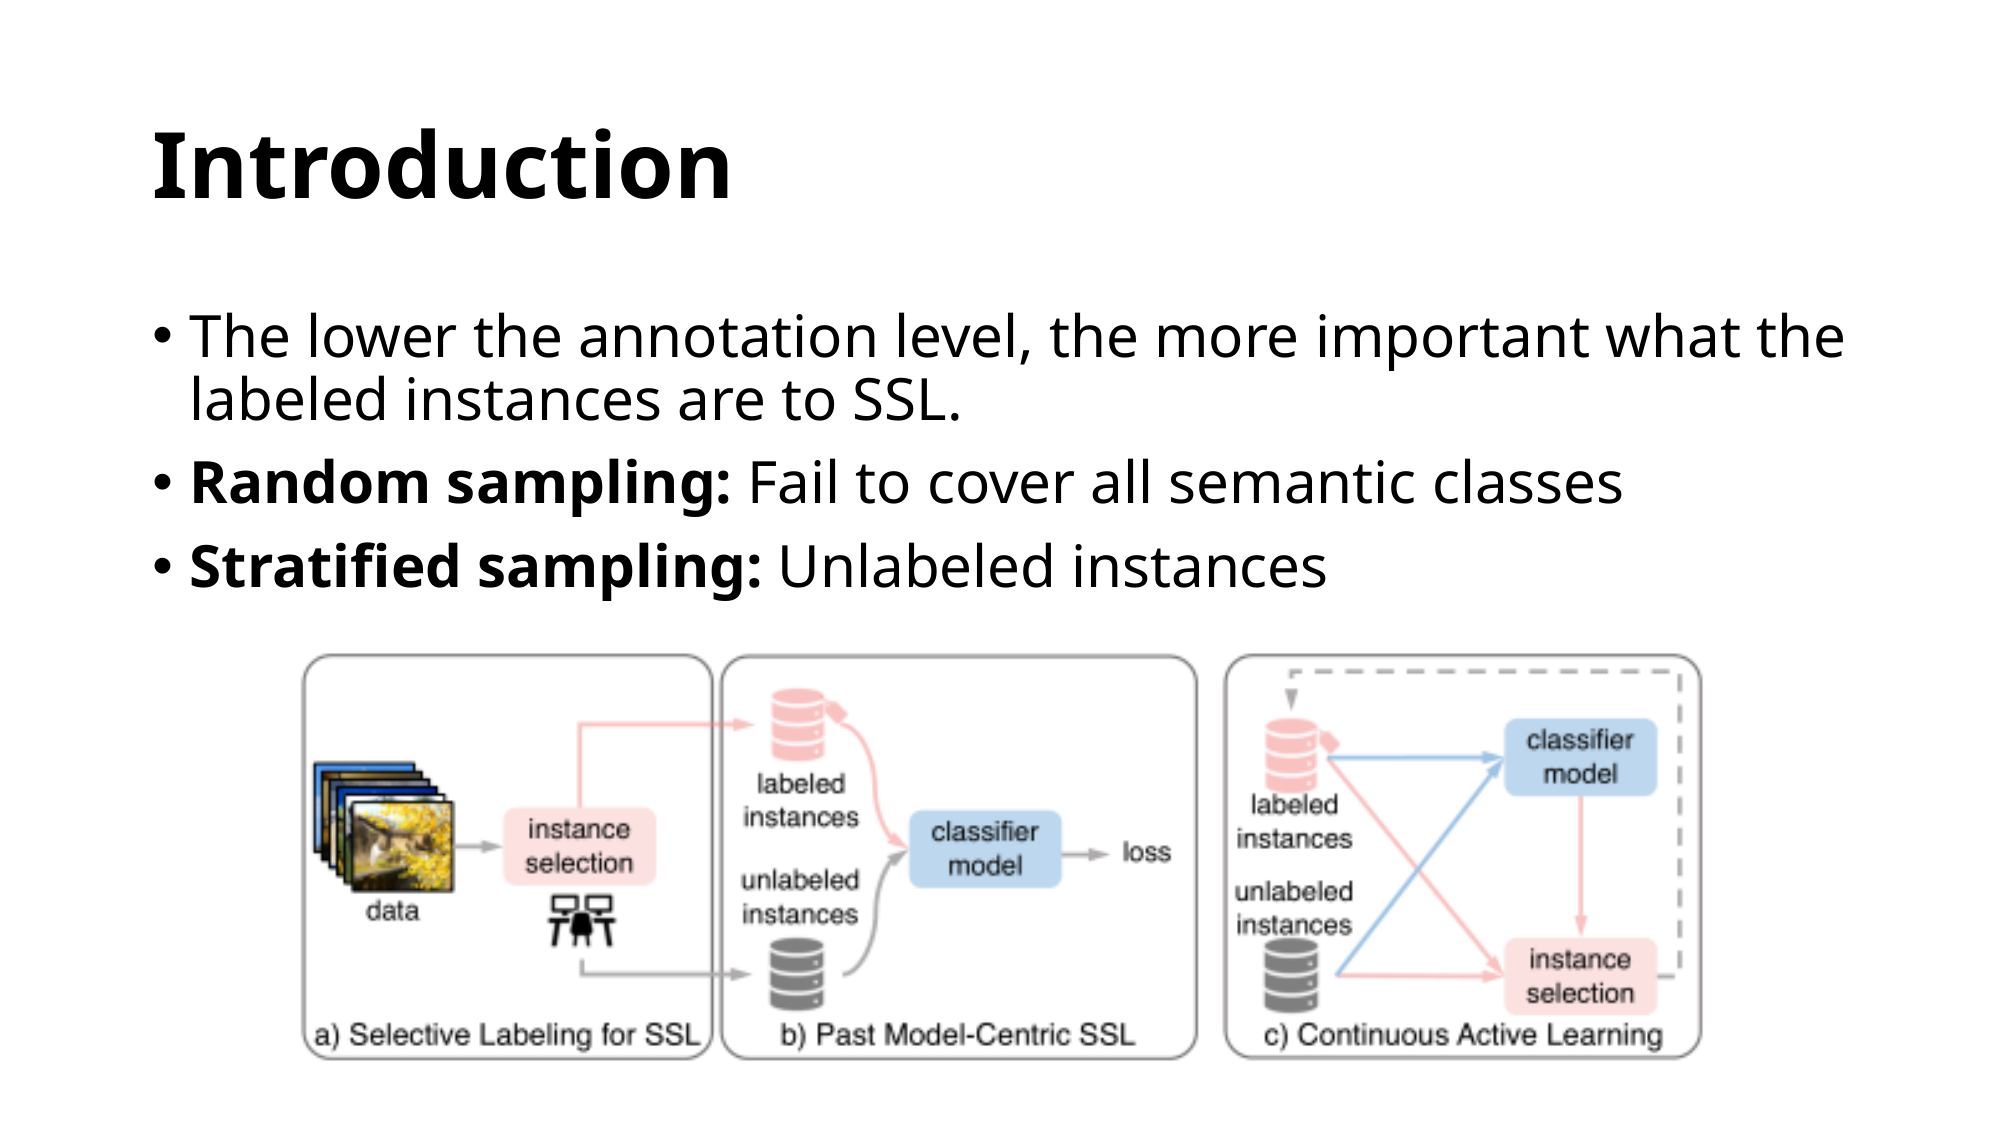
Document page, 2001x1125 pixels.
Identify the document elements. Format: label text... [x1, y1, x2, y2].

title Introduction [137, 59, 1863, 278]
picture [282, 642, 1718, 1066]
list The lower the annotation level, the more important what the labeled instances are to SSL. Random sampling: Fail to cover all semantic classes Stratified sampling: Unlabeled instances [137, 299, 1863, 1014]
